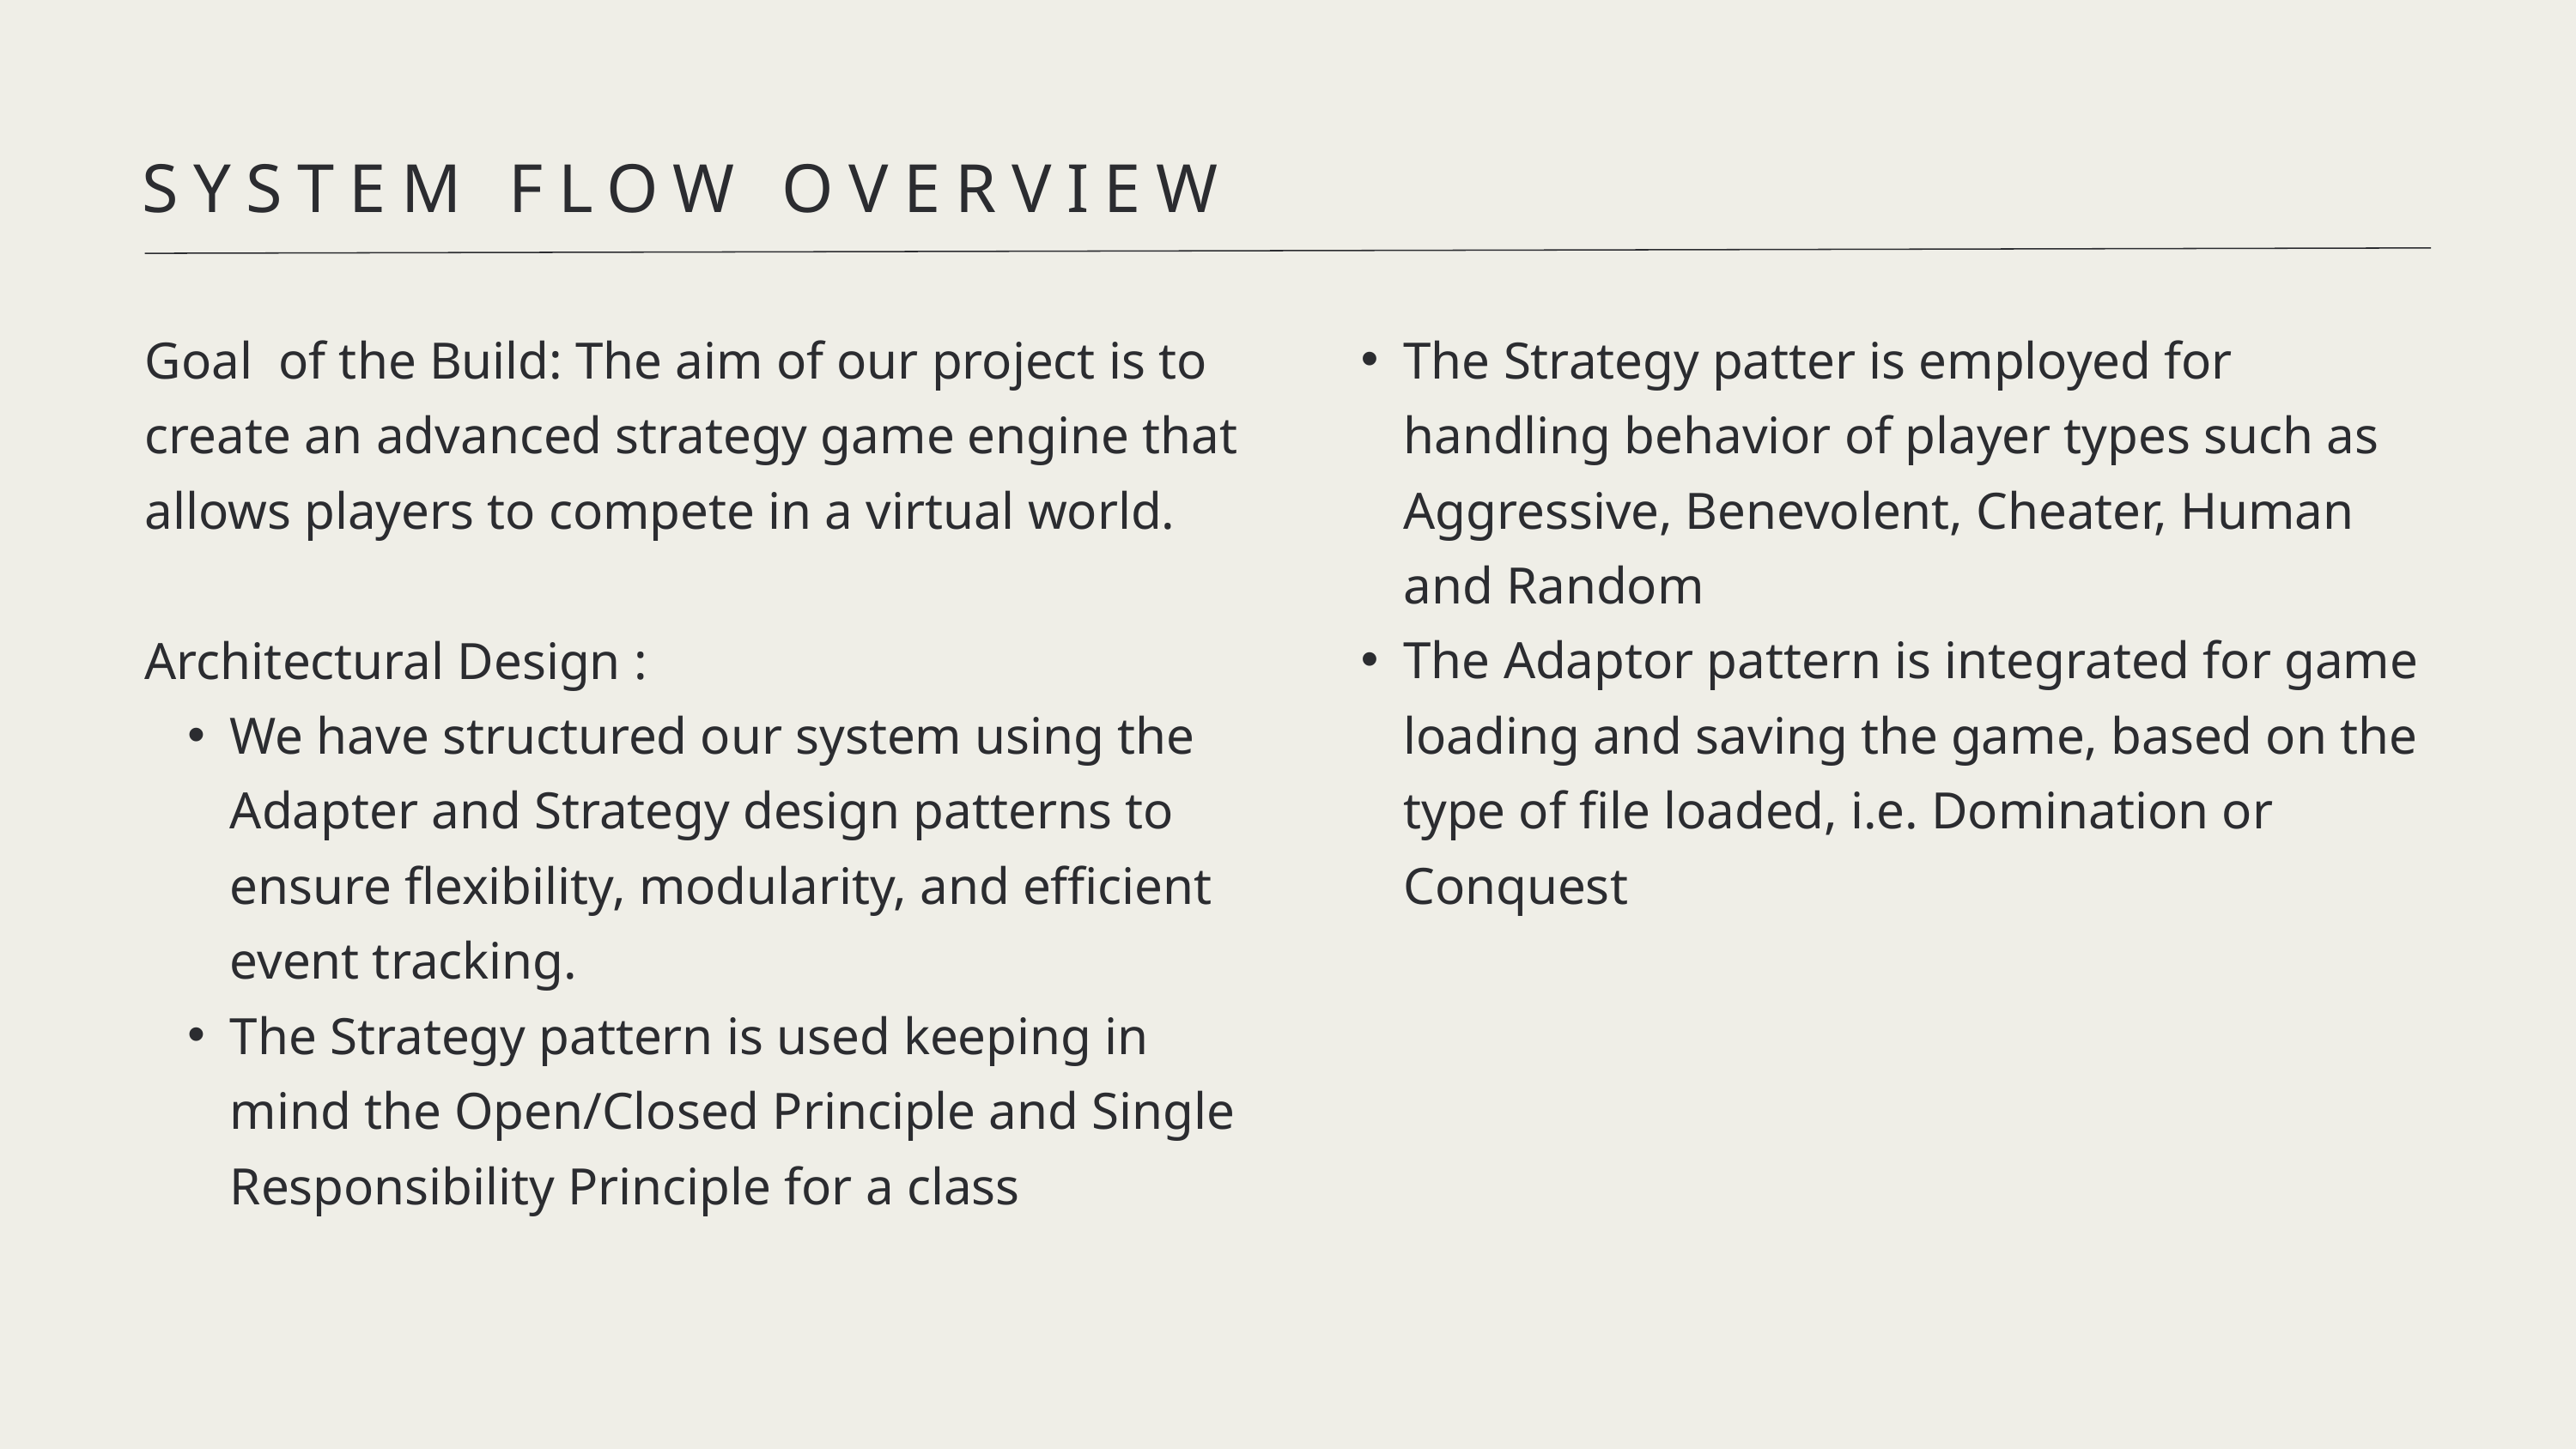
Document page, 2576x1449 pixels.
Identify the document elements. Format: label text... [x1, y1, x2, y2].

text_box SYSTEM FLOW OVERVIEW [142, 132, 2428, 226]
text_box Goal of the Build: The aim of our project is to create an advanced strategy game engine that allows players to compete in a virtual world. Architectural Design : We have structured our system using the Adapter and Strategy design patterns to ensure flexibility, modularity, and efficient event tracking. The Strategy pattern is used keeping in mind the Open/Closed Principle and Single Responsibility Principle for a class [144, 313, 1255, 1290]
text_box The Strategy patter is employed for handling behavior of player types such as Aggressive, Benevolent, Cheater, Human and Random The Adaptor pattern is integrated for game loading and saving the game, based on the type of file loaded, i.e. Domination or Conquest [1318, 313, 2428, 914]
